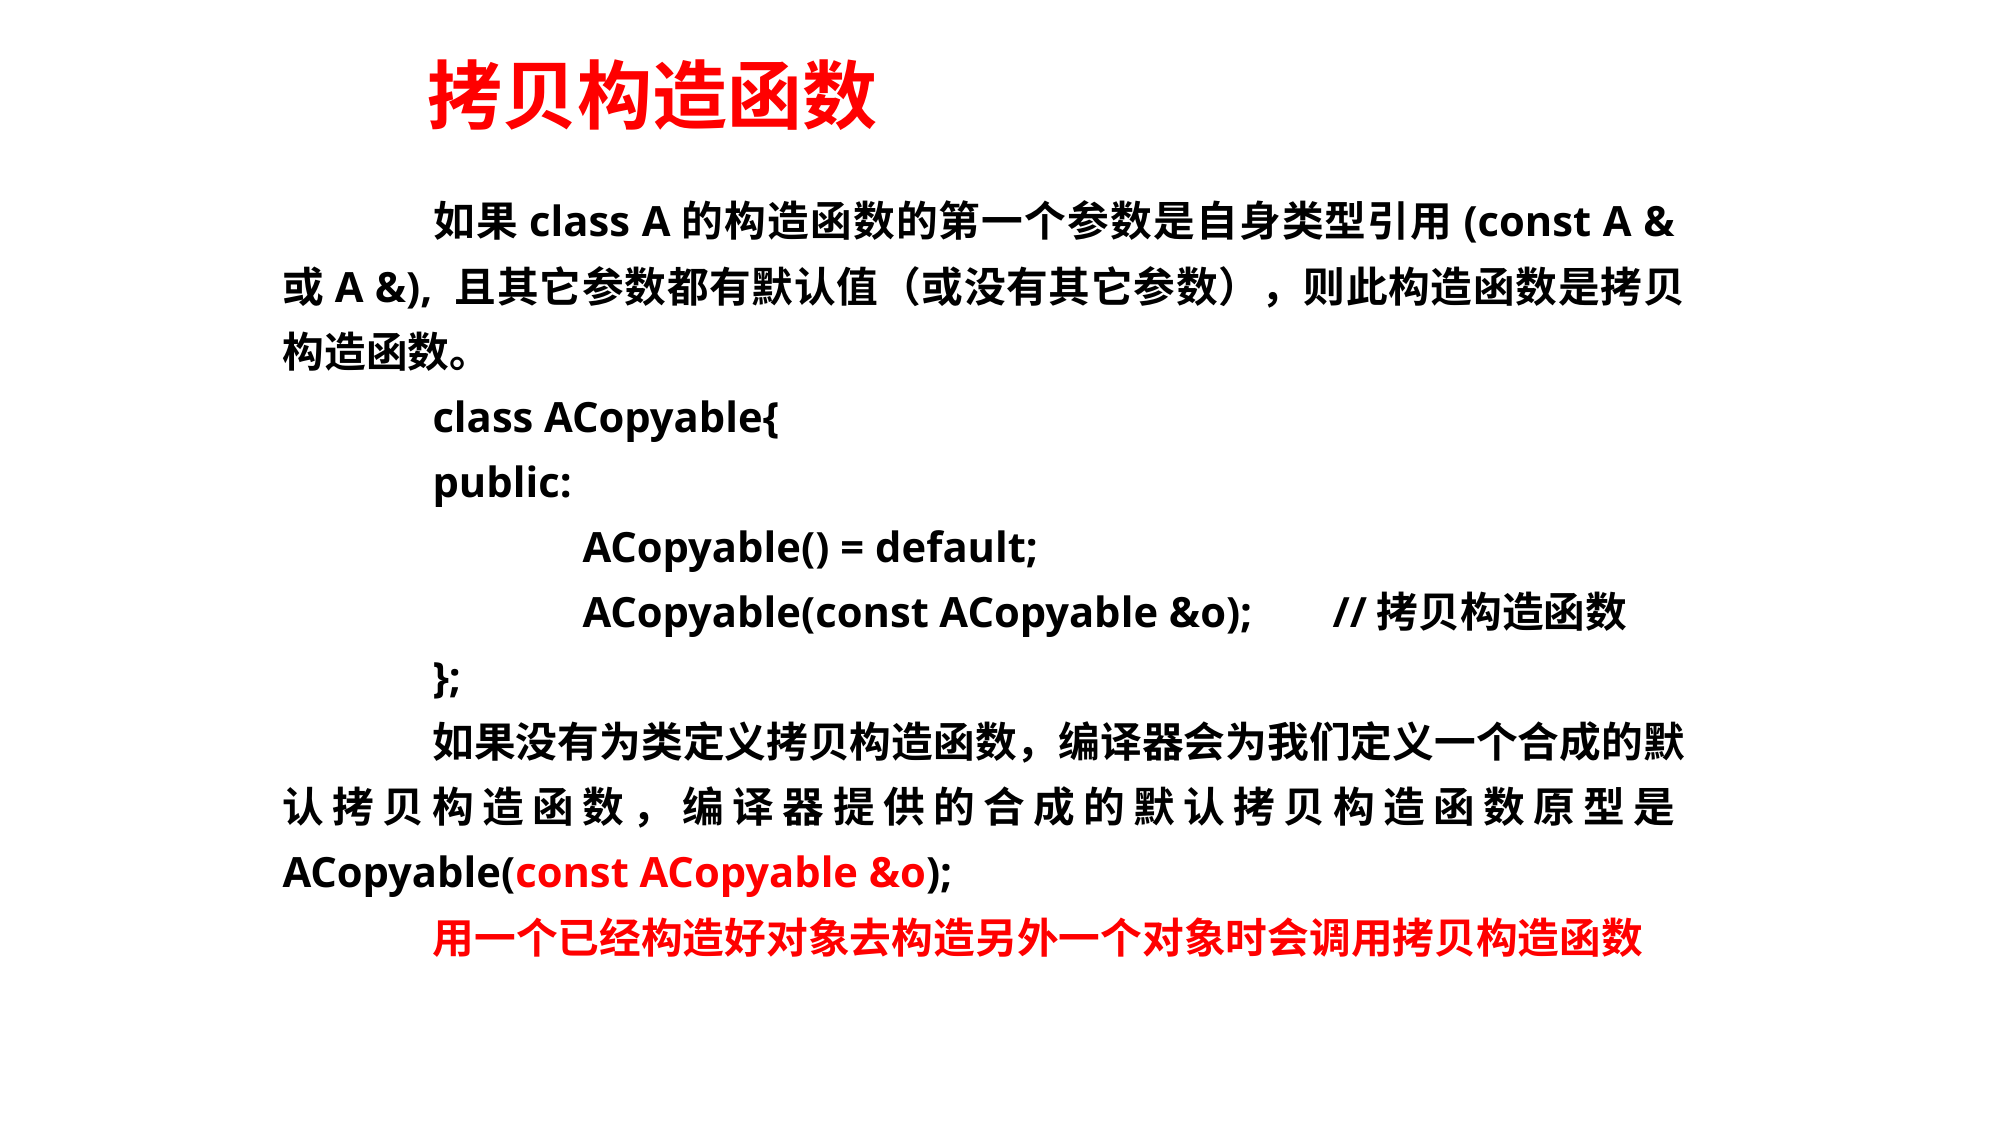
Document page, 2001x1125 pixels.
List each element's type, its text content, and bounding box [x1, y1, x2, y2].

title 拷贝构造函数 [337, 31, 1613, 160]
text_box 如果class A的构造函数的第一个参数是自身类型引用(const A &或A &), 且其它参数都有默认值（或没有其它参数），则此构造函数是拷贝构造函数。 class ACopyable{ public: ACopyable() = default; ACopyable(const ACopyable &o); //拷贝构造函数 }; 如果没有为类定义拷贝构造函数，编译器会为我们定义一个合成的默认拷贝构造函数，编译器提供的合成的默认拷贝构造函数原型是ACopyable(const ACopyable &o); 用一个已经构造好对象去构造另外一个对象时会调用拷贝构造函数 [267, 160, 1700, 1047]
